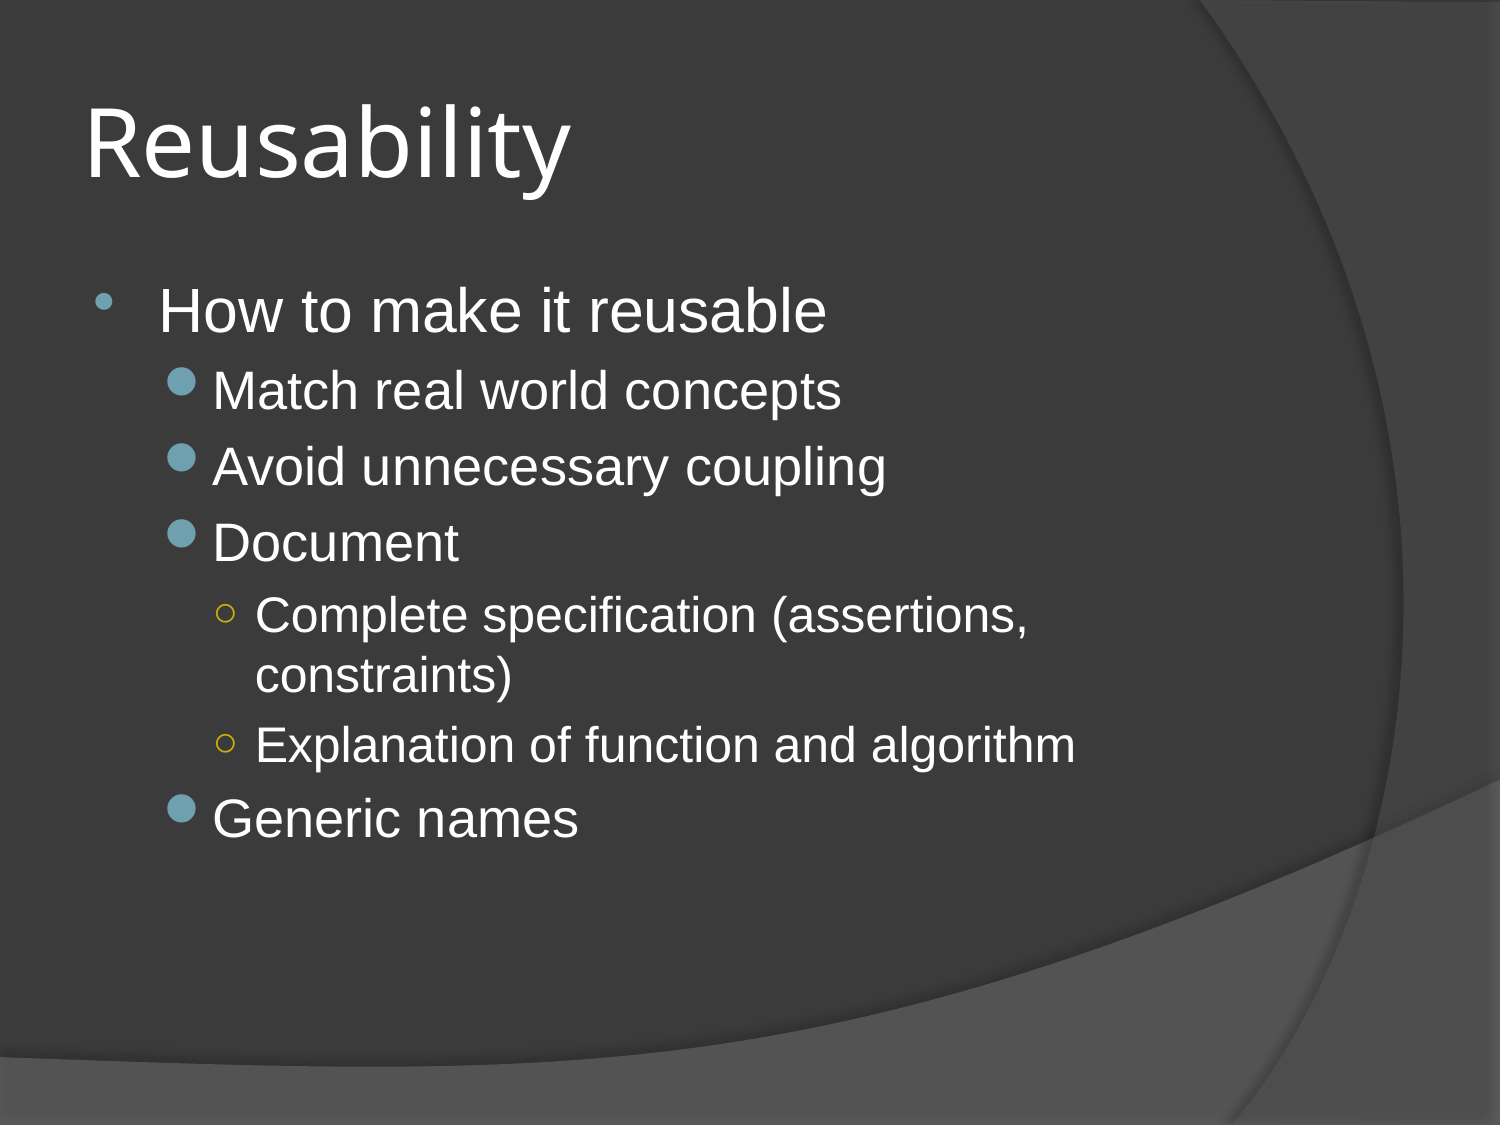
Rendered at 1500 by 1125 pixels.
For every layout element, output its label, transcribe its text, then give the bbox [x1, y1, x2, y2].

title Reusability [75, 45, 1300, 233]
list How to make it reusable Match real world concepts Avoid unnecessary coupling Document Complete specification (assertions, constraints) Explanation of function and algorithm Generic names [75, 262, 1300, 1005]
